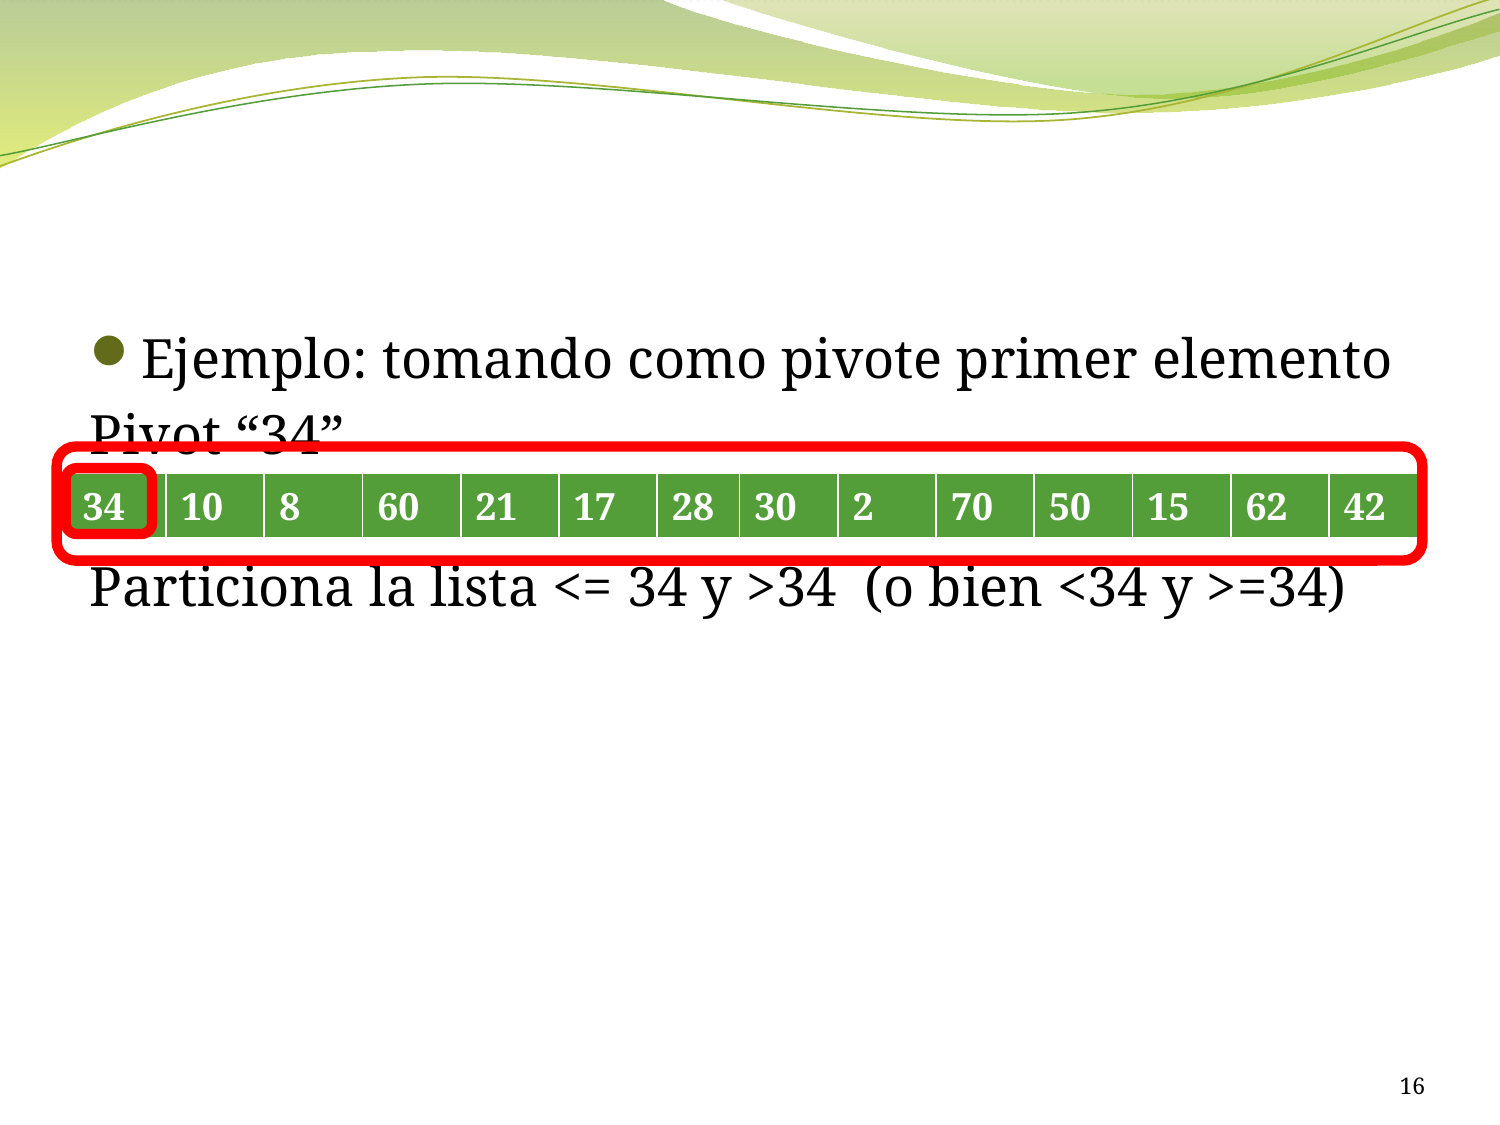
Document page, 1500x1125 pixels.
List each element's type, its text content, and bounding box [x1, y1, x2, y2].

text_box [55, 445, 1424, 562]
list Ejemplo: tomando como pivote primer elemento Pivot “34” Particiona la lista <= 34 y >34 (o bien <34 y >=34) [75, 317, 1425, 472]
list Ejemplo: tomando como pivote primer elemento Pivot “34” Particiona la lista <= 34 y >34 (o bien <34 y >=34) [75, 542, 1425, 1038]
slide_number 16 [1299, 1042, 1425, 1103]
